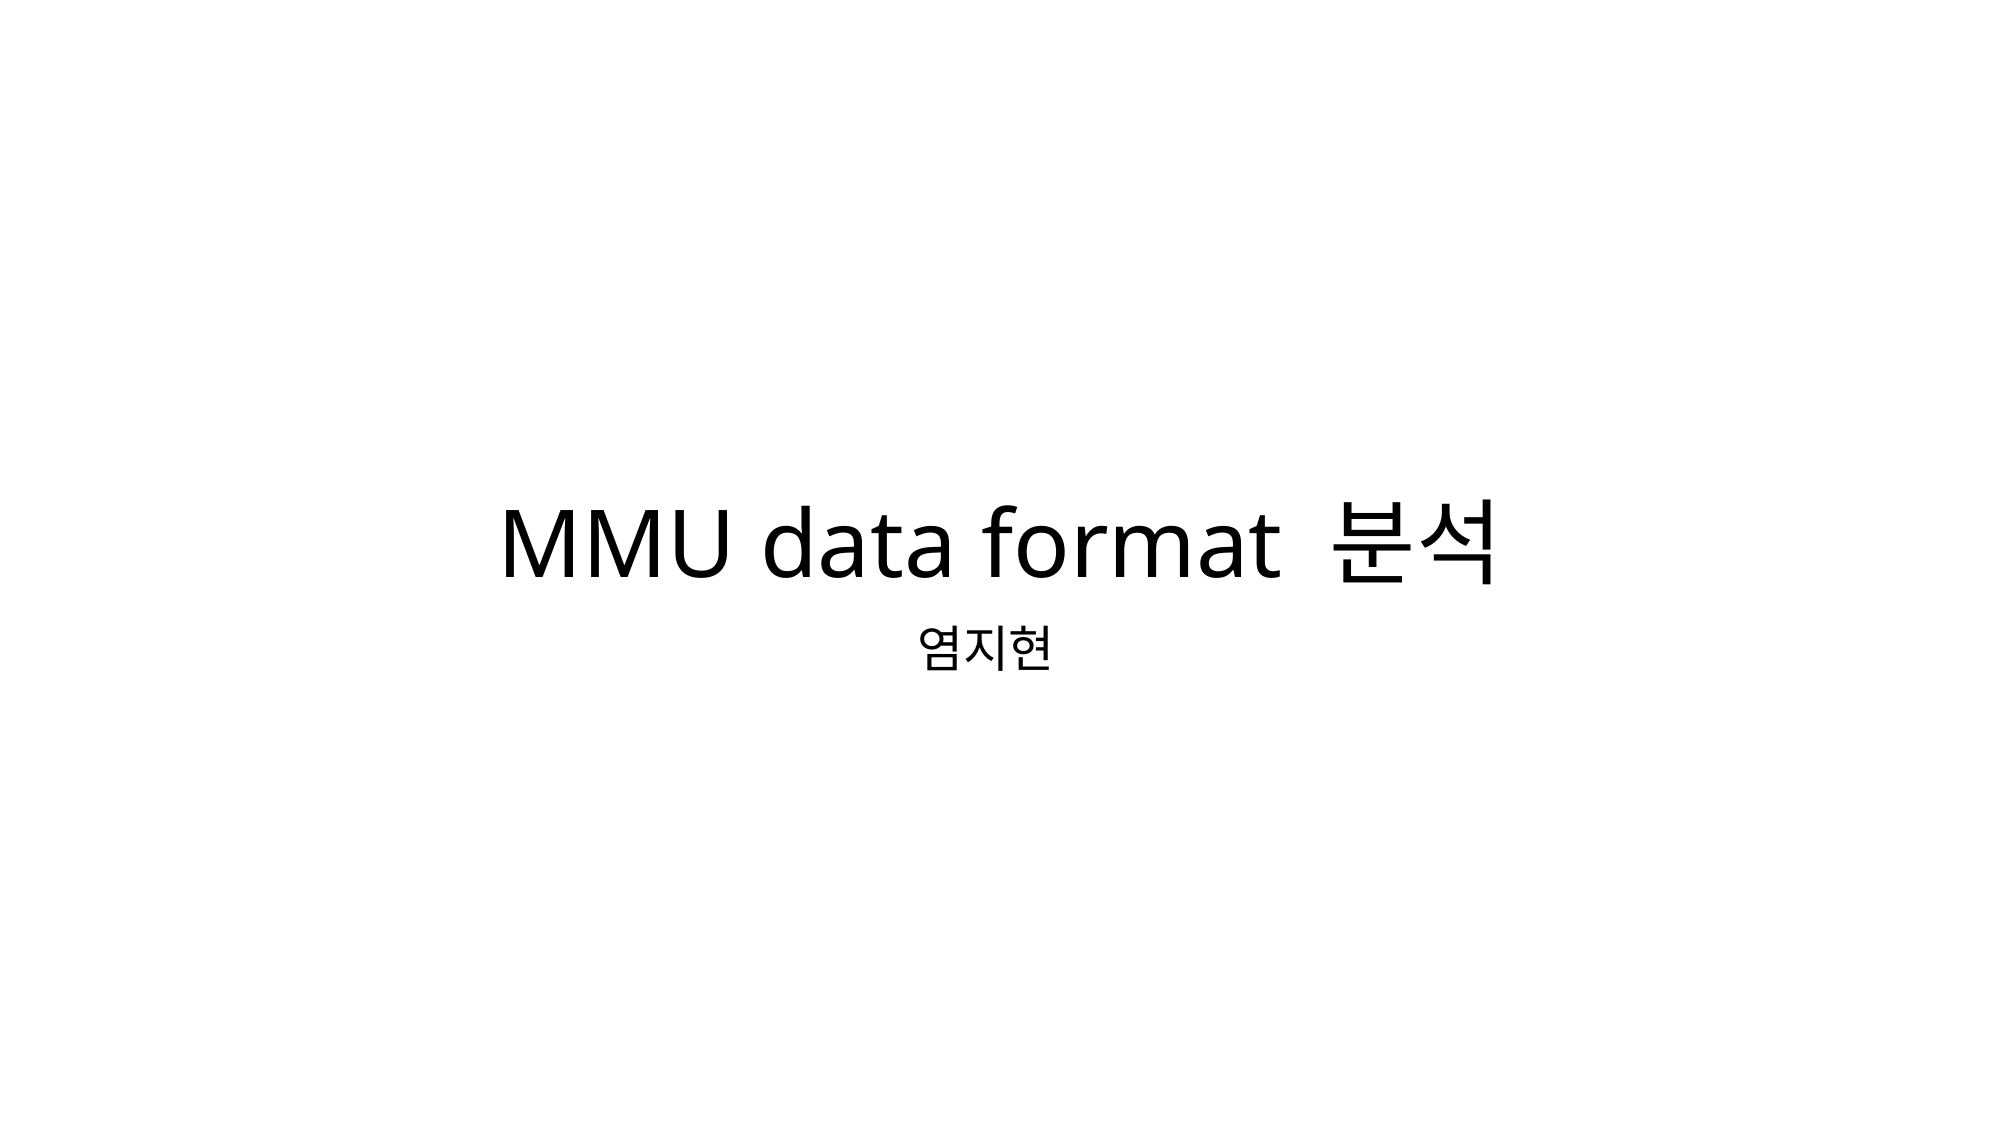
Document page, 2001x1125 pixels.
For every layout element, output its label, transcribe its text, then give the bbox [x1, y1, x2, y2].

title MMU data format 분석 [249, 213, 1750, 606]
subtitle 염지현 [236, 617, 1737, 889]
